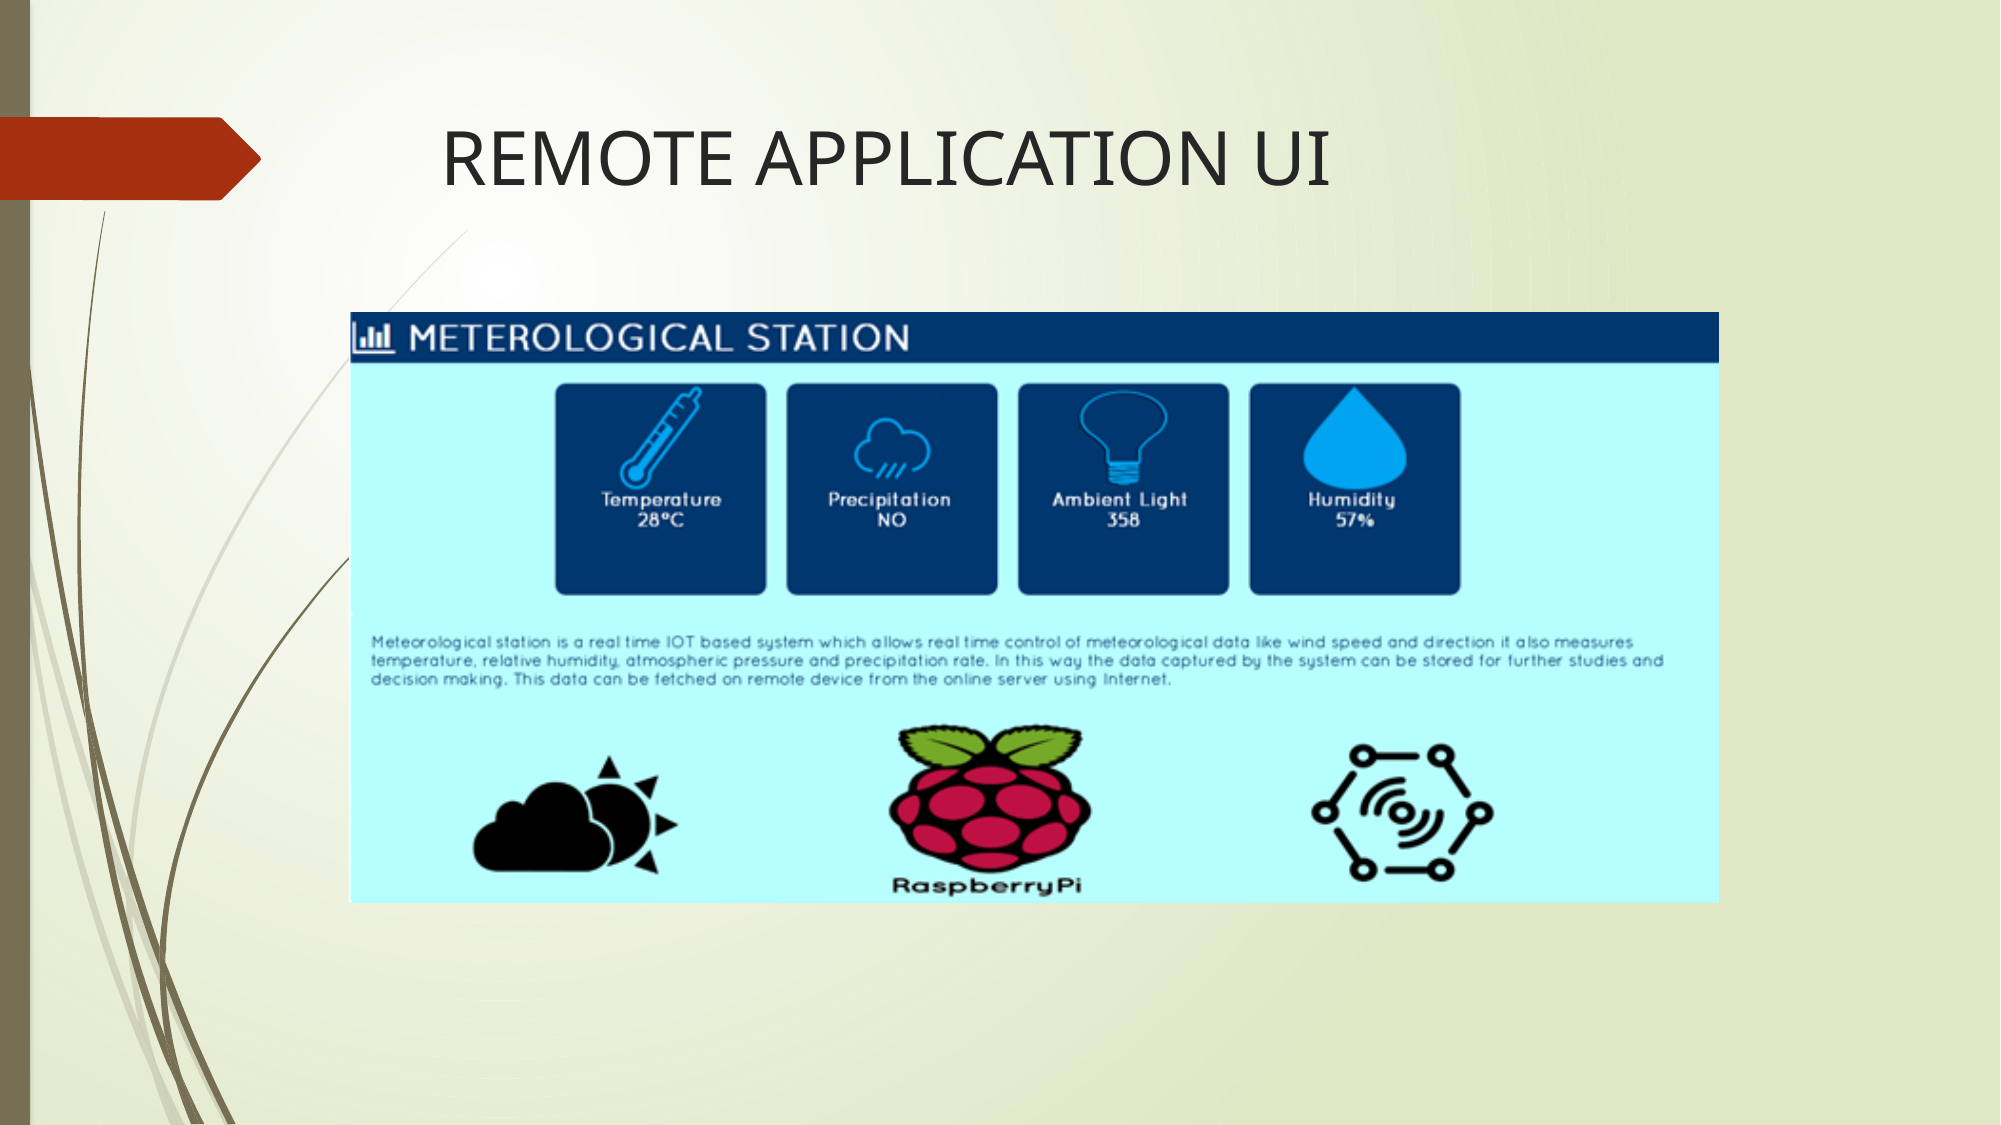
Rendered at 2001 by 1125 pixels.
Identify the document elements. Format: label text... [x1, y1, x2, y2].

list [348, 312, 1719, 903]
title REMOTE APPLICATION UI [425, 102, 1888, 313]
